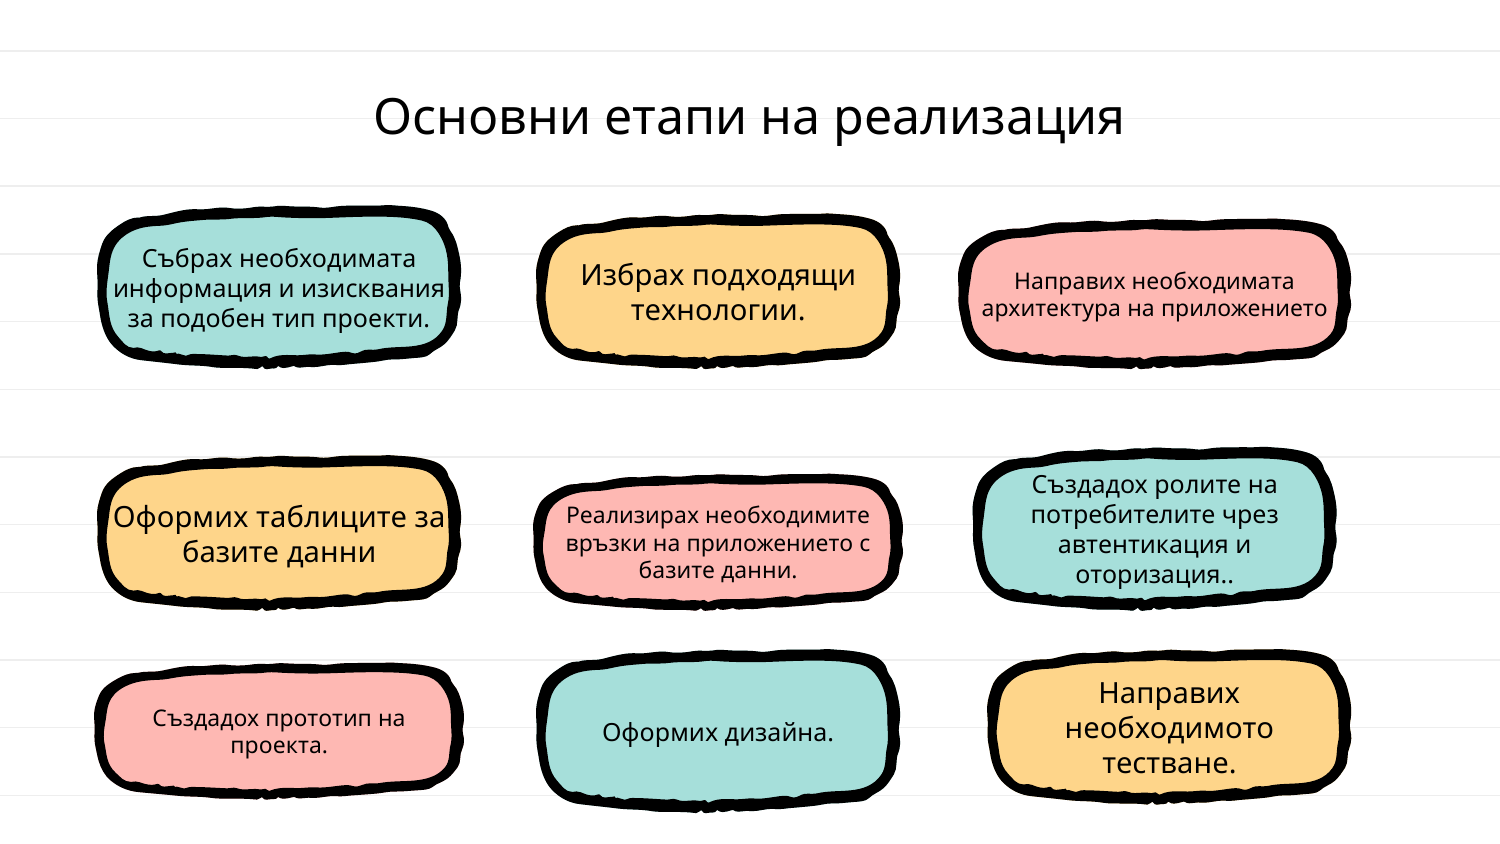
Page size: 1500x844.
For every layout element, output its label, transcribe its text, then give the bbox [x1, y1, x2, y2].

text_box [96, 204, 463, 370]
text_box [986, 648, 1353, 805]
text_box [535, 648, 902, 814]
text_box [93, 662, 466, 800]
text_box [532, 473, 905, 612]
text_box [957, 218, 1353, 370]
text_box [96, 454, 463, 612]
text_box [535, 213, 902, 370]
title Основни етапи на реализация [329, 39, 1171, 160]
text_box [971, 446, 1338, 612]
